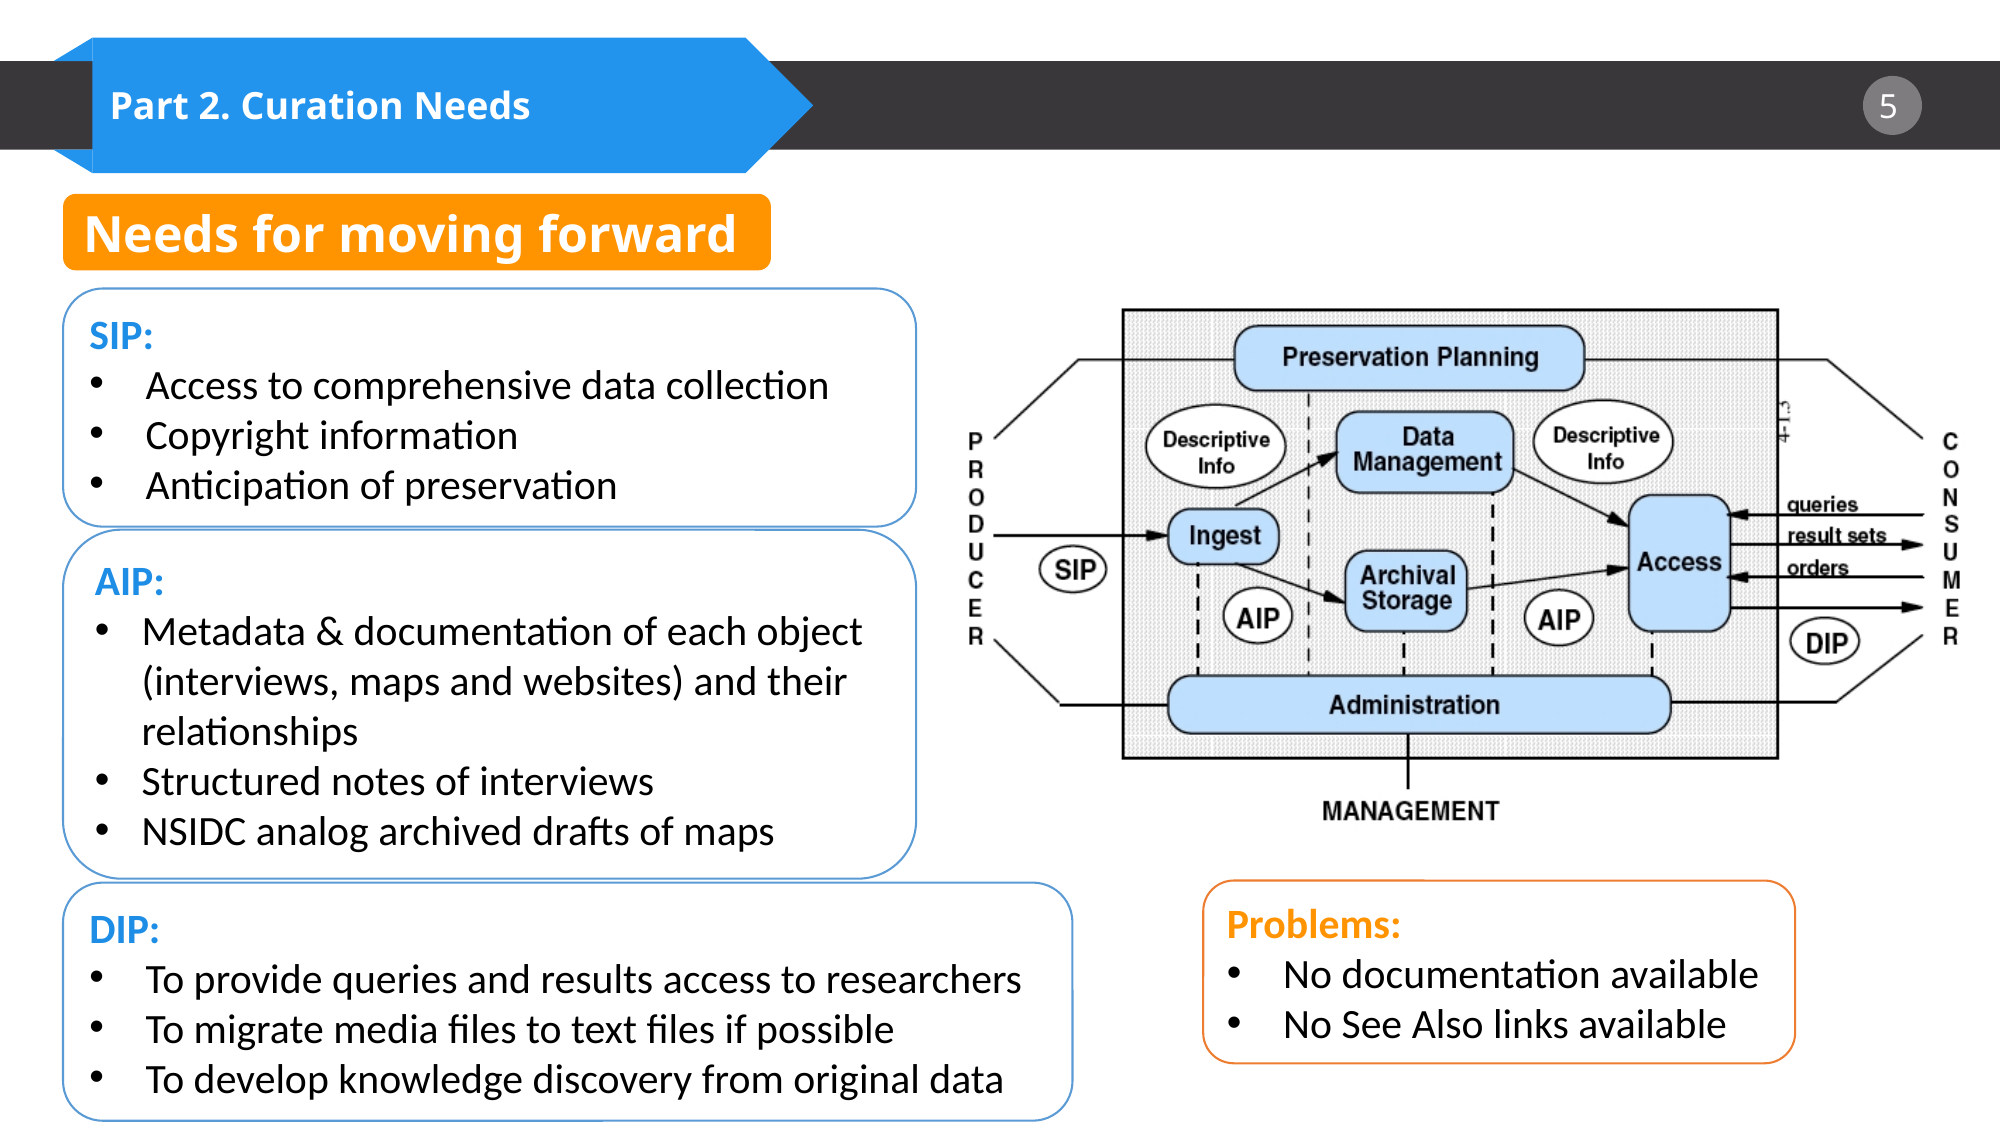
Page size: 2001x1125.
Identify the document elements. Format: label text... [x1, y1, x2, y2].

text_box DIP: To provide queries and results access to researchers To migrate media files to text files if possible To develop knowledge discovery from original data [61, 881, 1074, 1122]
picture [916, 288, 2000, 844]
text_box SIP: Access to comprehensive data collection Copyright information Anticipation of preservation [62, 287, 916, 528]
text_box AIP: Metadata & documentation of each object (interviews, maps and websites) and their relationships Structured notes of interviews NSIDC analog archived drafts of maps [61, 528, 916, 880]
text_box Problems: No documentation available No See Also links available [1202, 879, 1797, 1065]
text_box Needs for moving forward [62, 192, 772, 272]
